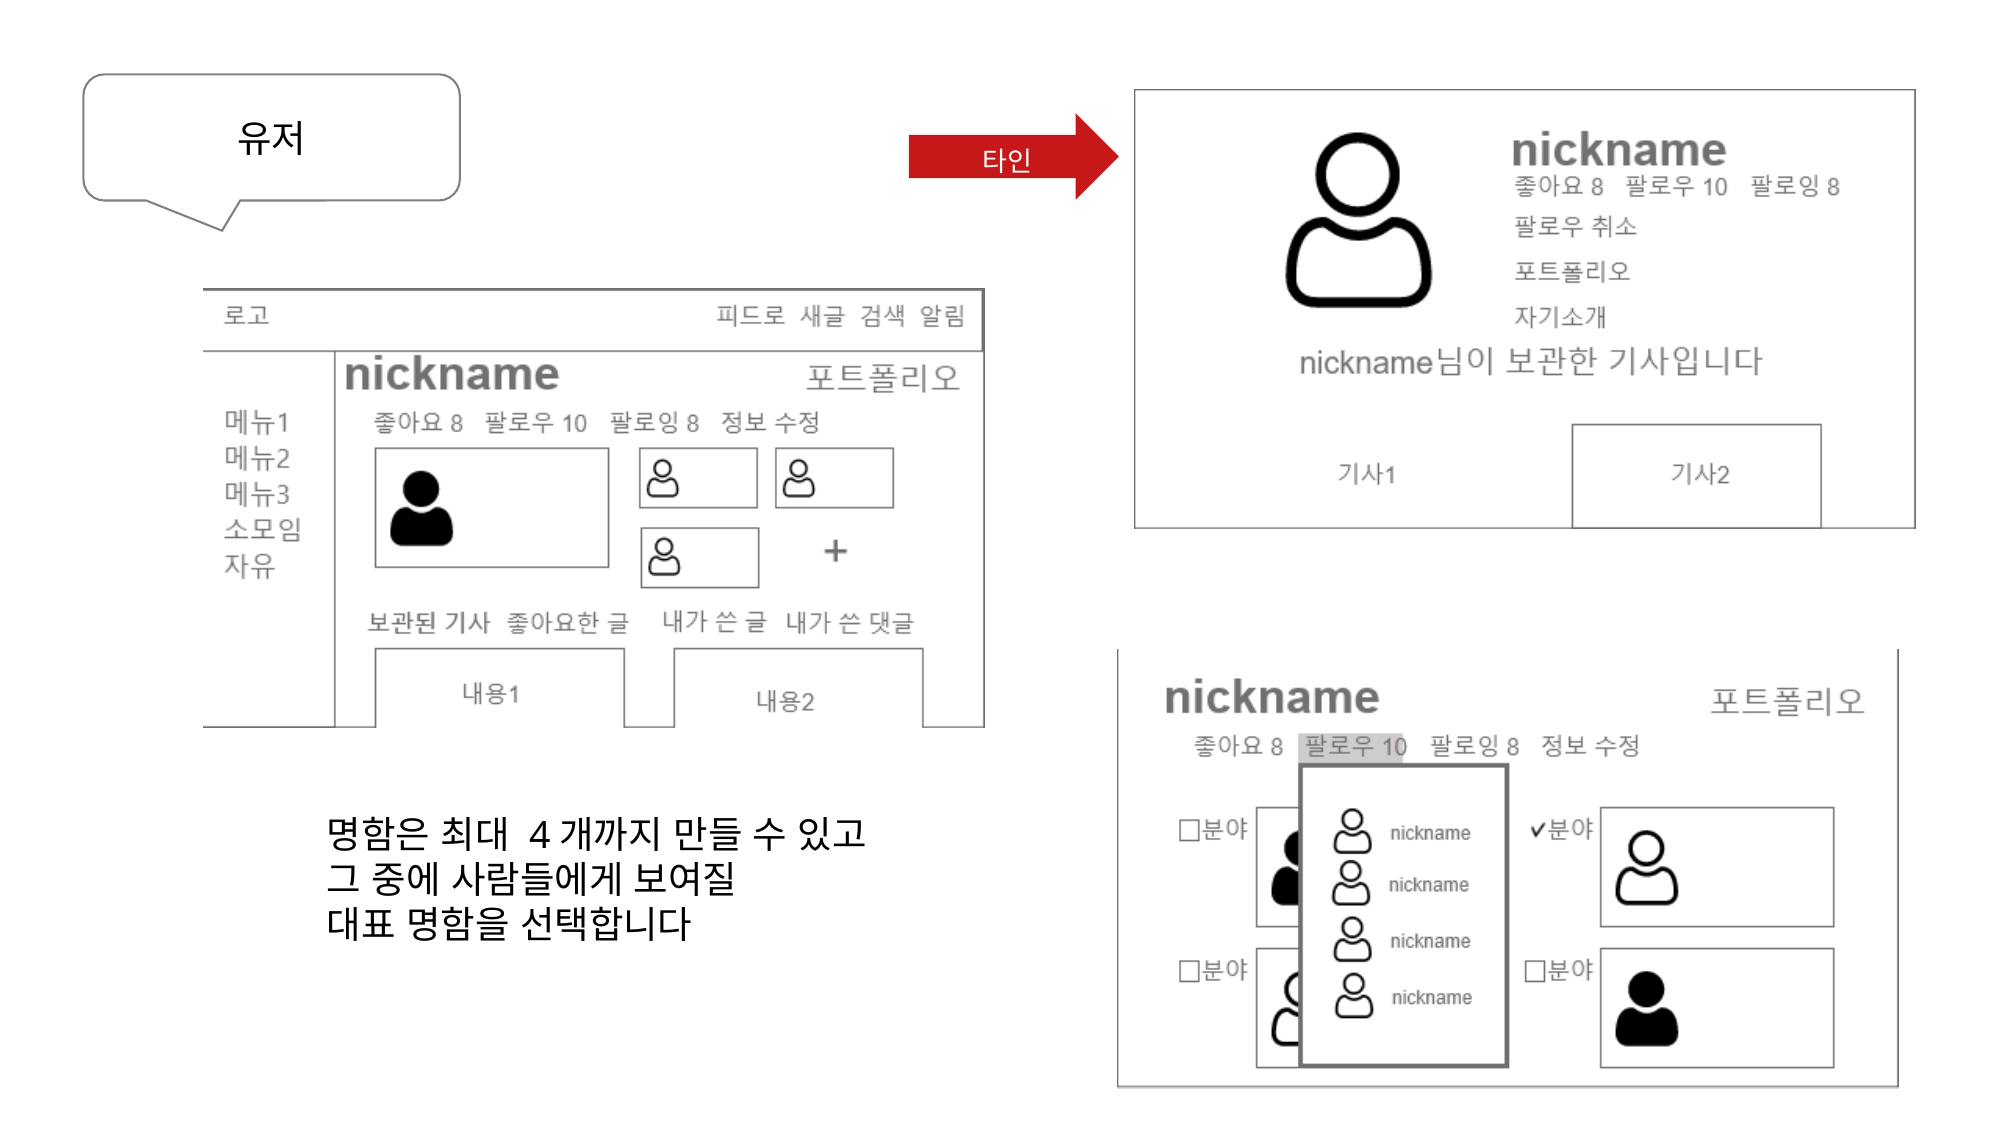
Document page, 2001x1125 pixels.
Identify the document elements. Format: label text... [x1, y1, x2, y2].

picture [1134, 89, 1916, 529]
text_box 명함은 최대 4개까지 만들 수 있고 그 중에 사람들에게 보여질 대표 명함을 선택합니다 [311, 803, 883, 954]
text_box 유저 [82, 73, 461, 232]
text_box [907, 110, 1100, 136]
picture [203, 288, 985, 728]
picture [1116, 649, 1899, 1089]
text_box [1074, 184, 1093, 203]
text_box 타인 [897, 136, 1117, 184]
